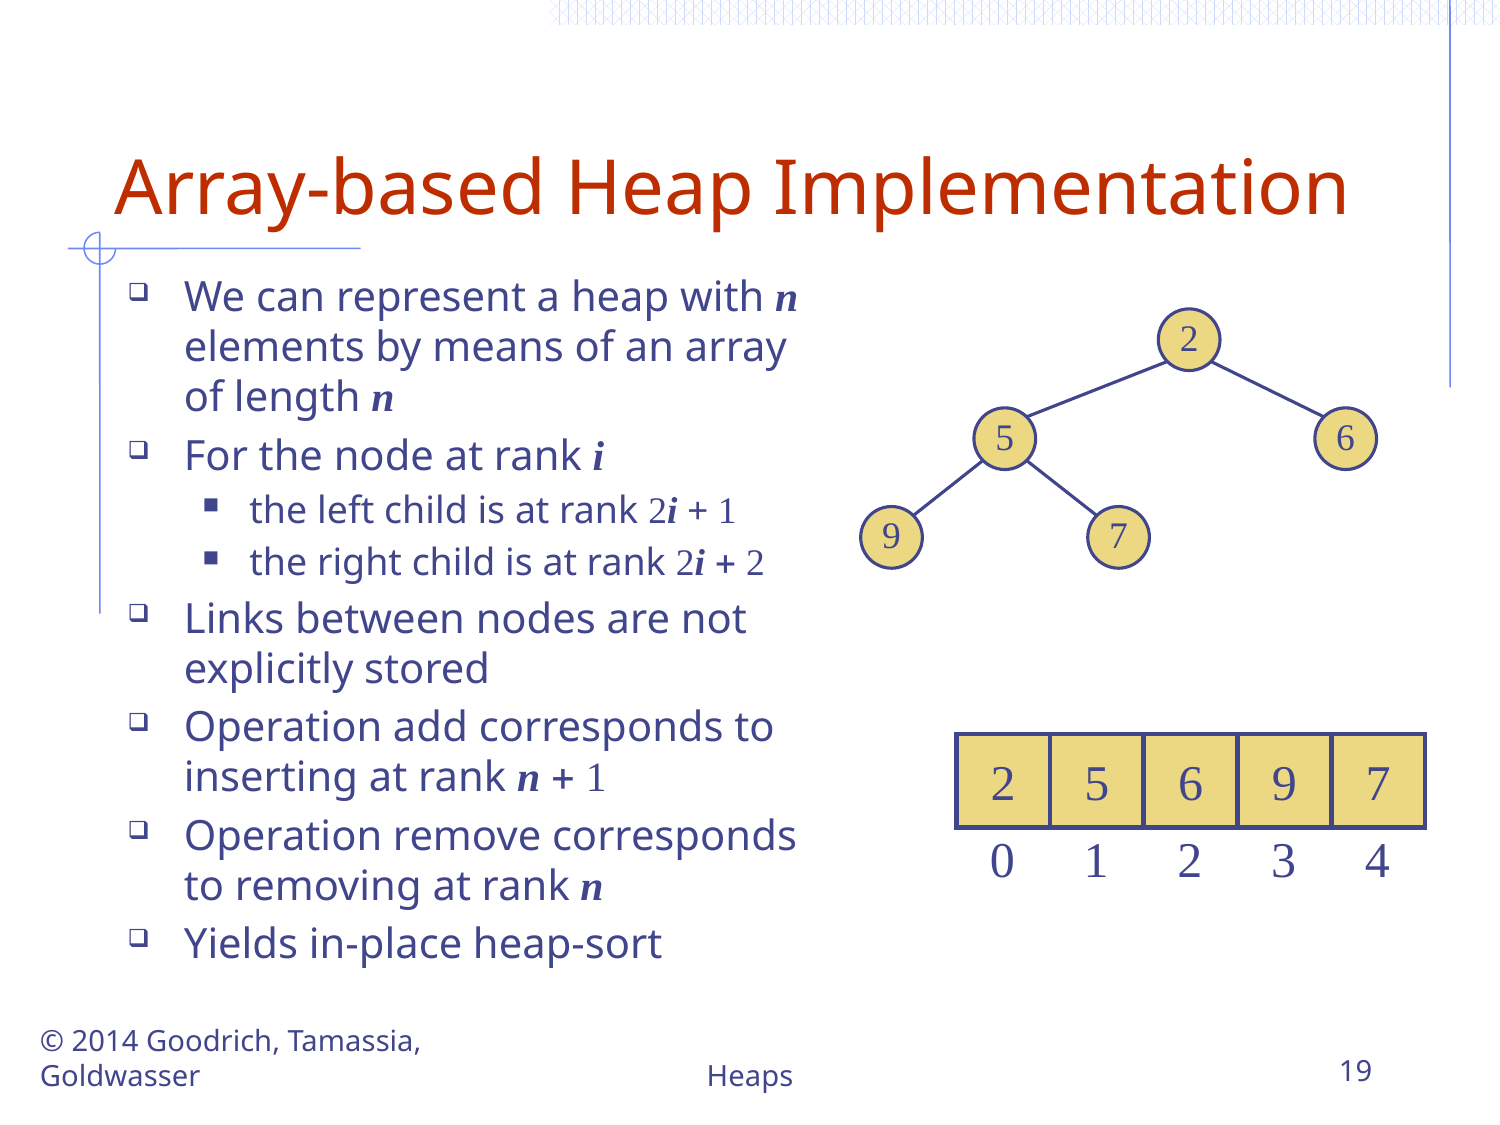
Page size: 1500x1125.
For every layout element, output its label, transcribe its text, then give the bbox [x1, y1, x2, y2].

text_box 7 [1087, 506, 1150, 569]
text_box 9 [860, 506, 923, 569]
title Array-based Heap Implementation [99, 50, 1413, 238]
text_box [1210, 362, 1325, 416]
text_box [1026, 362, 1168, 416]
footer Heaps [588, 1024, 988, 1101]
slide_number © 2014 Goodrich, Tamassia, Goldwasser [24, 1024, 588, 1101]
list We can represent a heap with n elements by means of an array of length n For the node at rank i the left child is at rank 2i + 1 the right child is at rank 2i + 2 Links between nodes are not explicitly stored Operation add corresponds to inserting at rank n + 1 Operation remove corresponds to removing at rank n Yields in-place heap-sort [112, 262, 838, 1063]
text_box 2 [1158, 308, 1221, 371]
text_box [955, 733, 1426, 889]
slide_number 19 [1074, 1024, 1388, 1101]
text_box 6 [1314, 407, 1377, 470]
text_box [912, 461, 984, 515]
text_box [1026, 461, 1098, 515]
text_box 5 [973, 407, 1036, 470]
